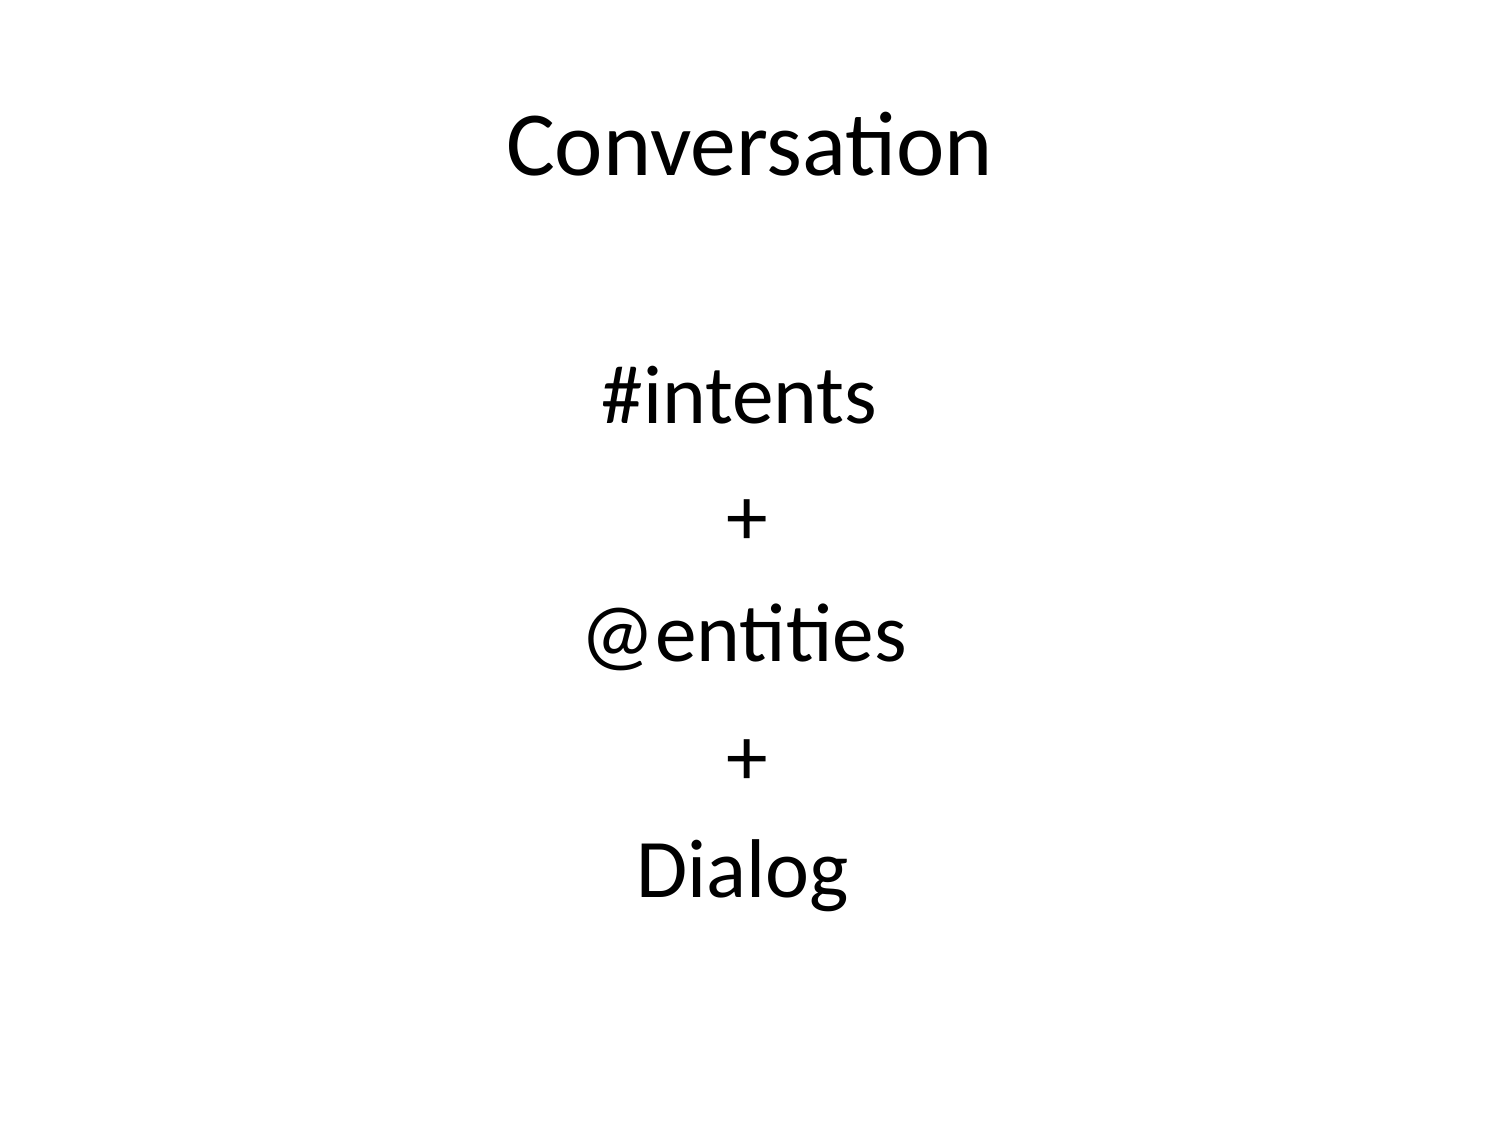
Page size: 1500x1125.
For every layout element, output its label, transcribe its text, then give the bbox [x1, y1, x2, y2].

text_box + [711, 454, 783, 570]
title Conversation [75, 45, 1425, 233]
text_box + [711, 694, 783, 809]
text_box @entities [565, 570, 922, 686]
text_box Dialog [621, 806, 864, 922]
text_box #intents [587, 332, 893, 448]
